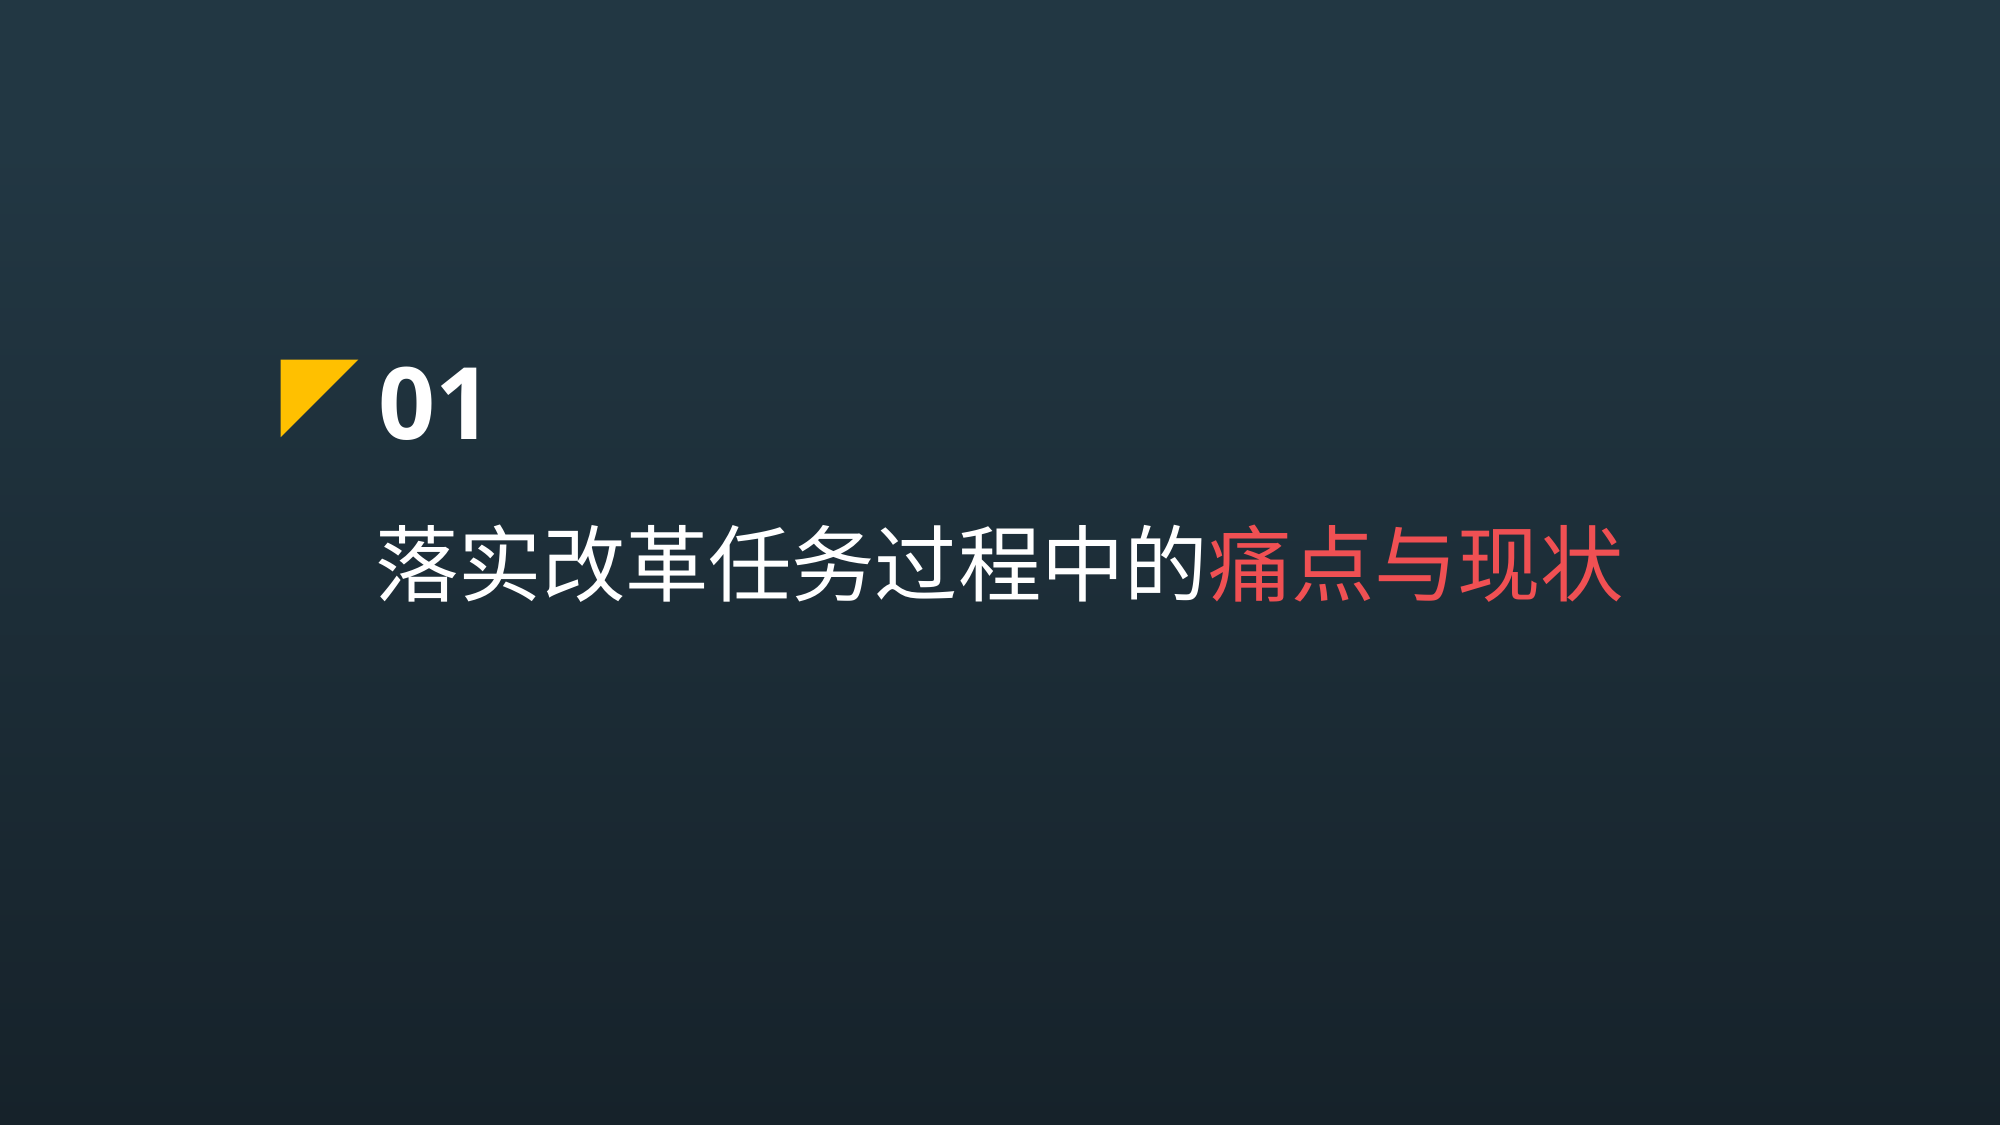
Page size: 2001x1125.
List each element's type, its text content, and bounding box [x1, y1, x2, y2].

text_box 落实改革任务过程中的痛点与现状 [353, 469, 1647, 656]
text_box [279, 358, 361, 440]
text_box 01 [342, 345, 529, 469]
